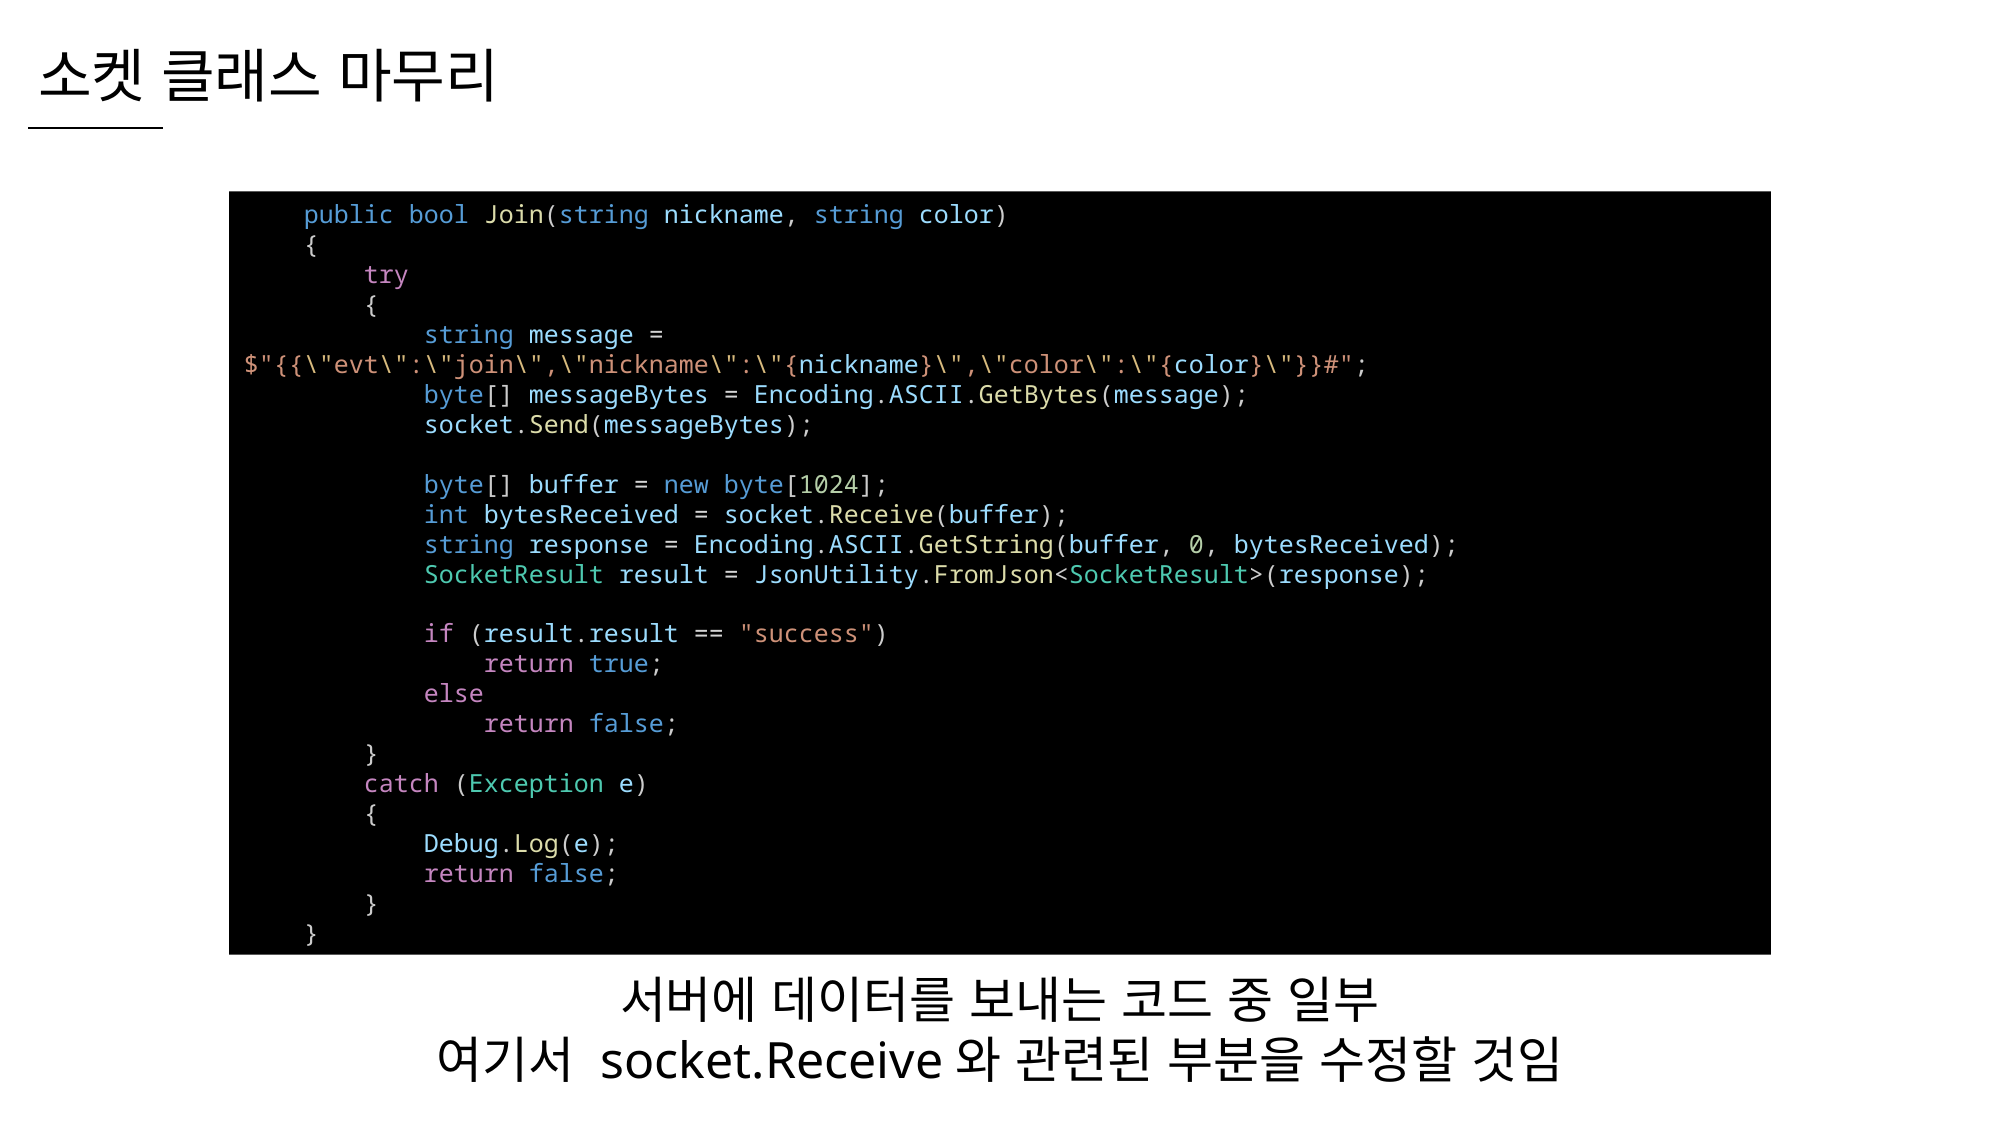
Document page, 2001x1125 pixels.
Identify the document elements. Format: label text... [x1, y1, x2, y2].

text_box 소켓 클래스 마무리 [23, 31, 514, 117]
text_box 서버에 데이터를 보내는 코드 중 일부 여기서 socket.Receive와 관련된 부분을 수정할 것임 [421, 961, 1579, 1097]
text_box public bool Join(string nickname, string color) { try { string message = $"{{\"evt\":\"join\",\"nickname\":\"{nickname}\",\"color\":\"{color}\"}}#"; byte[] messageBytes = Encoding.ASCII.GetBytes(message); socket.Send(messageBytes); byte[] buffer = new byte[1024]; int bytesReceived = socket.Receive(buffer); string response = Encoding.ASCII.GetString(buffer, 0, bytesReceived); SocketResult result = JsonUtility.FromJson<SocketResult>(response); if (result.result == "success") return true; else return false; } catch (Exception e) { Debug.Log(e); return false; } } [229, 191, 1771, 955]
